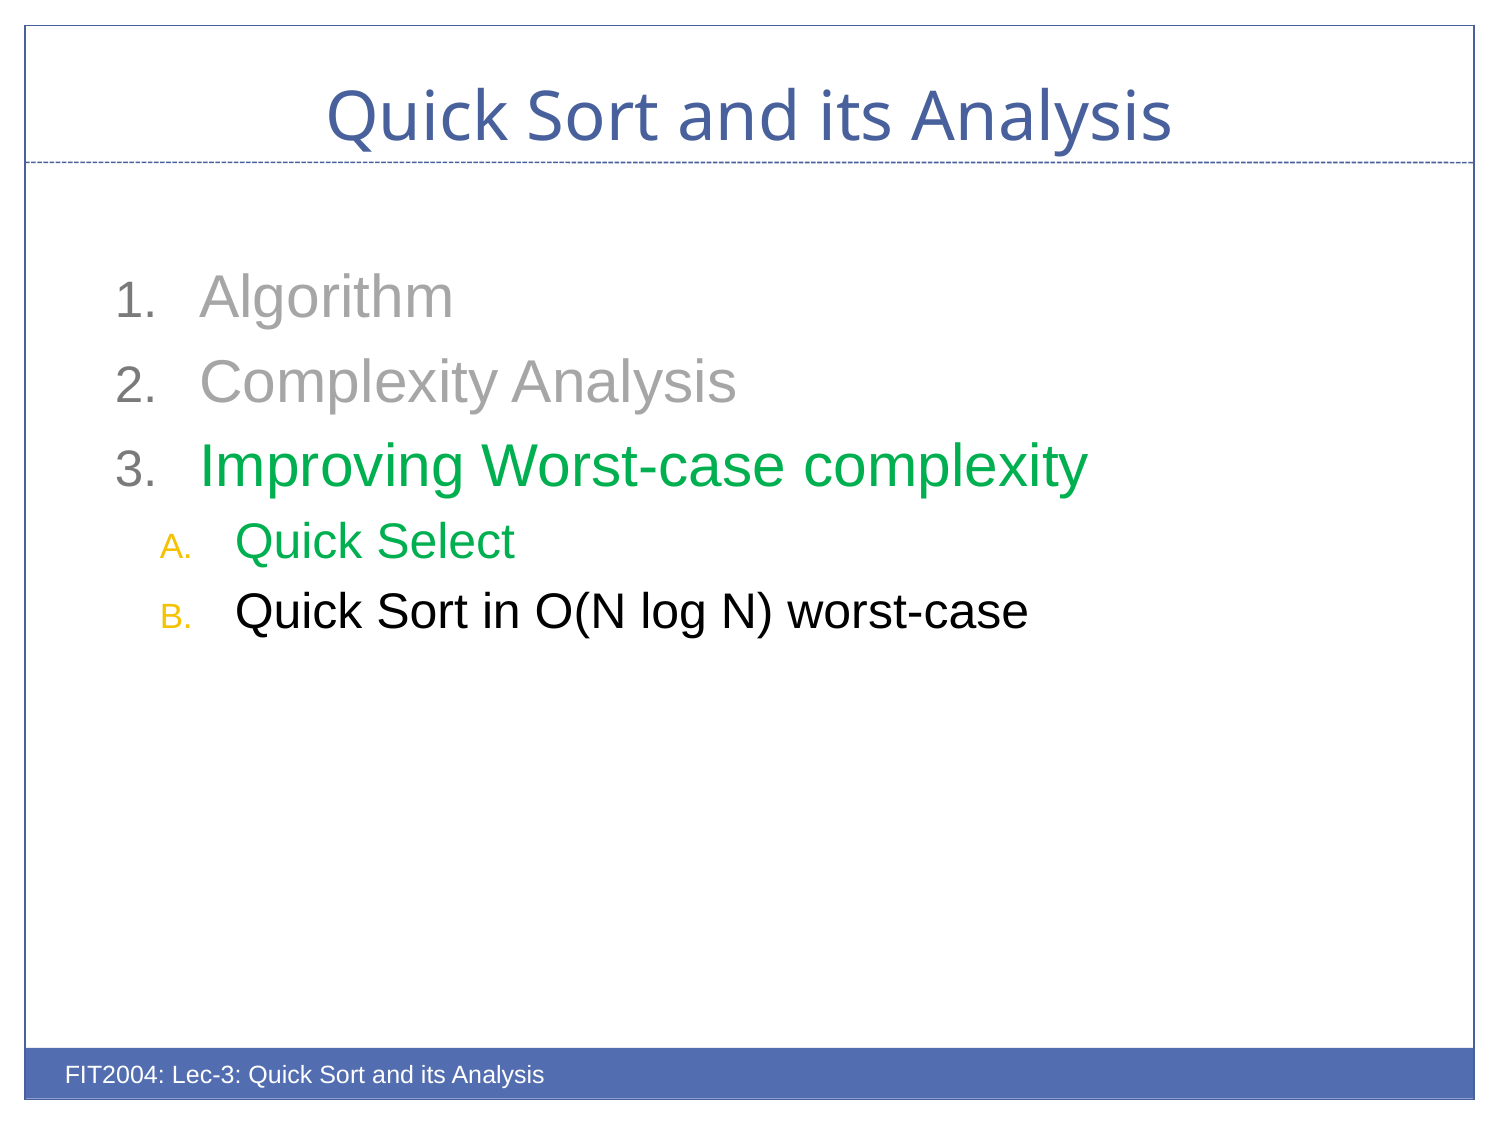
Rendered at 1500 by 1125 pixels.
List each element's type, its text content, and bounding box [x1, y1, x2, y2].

title Quick Sort and its Analysis [49, 37, 1450, 162]
footer FIT2004: Lec-3: Quick Sort and its Analysis [50, 1051, 800, 1112]
list Algorithm Complexity Analysis Improving Worst-case complexity Quick Select Quick Sort in O(N log N) worst-case [99, 249, 1450, 1000]
